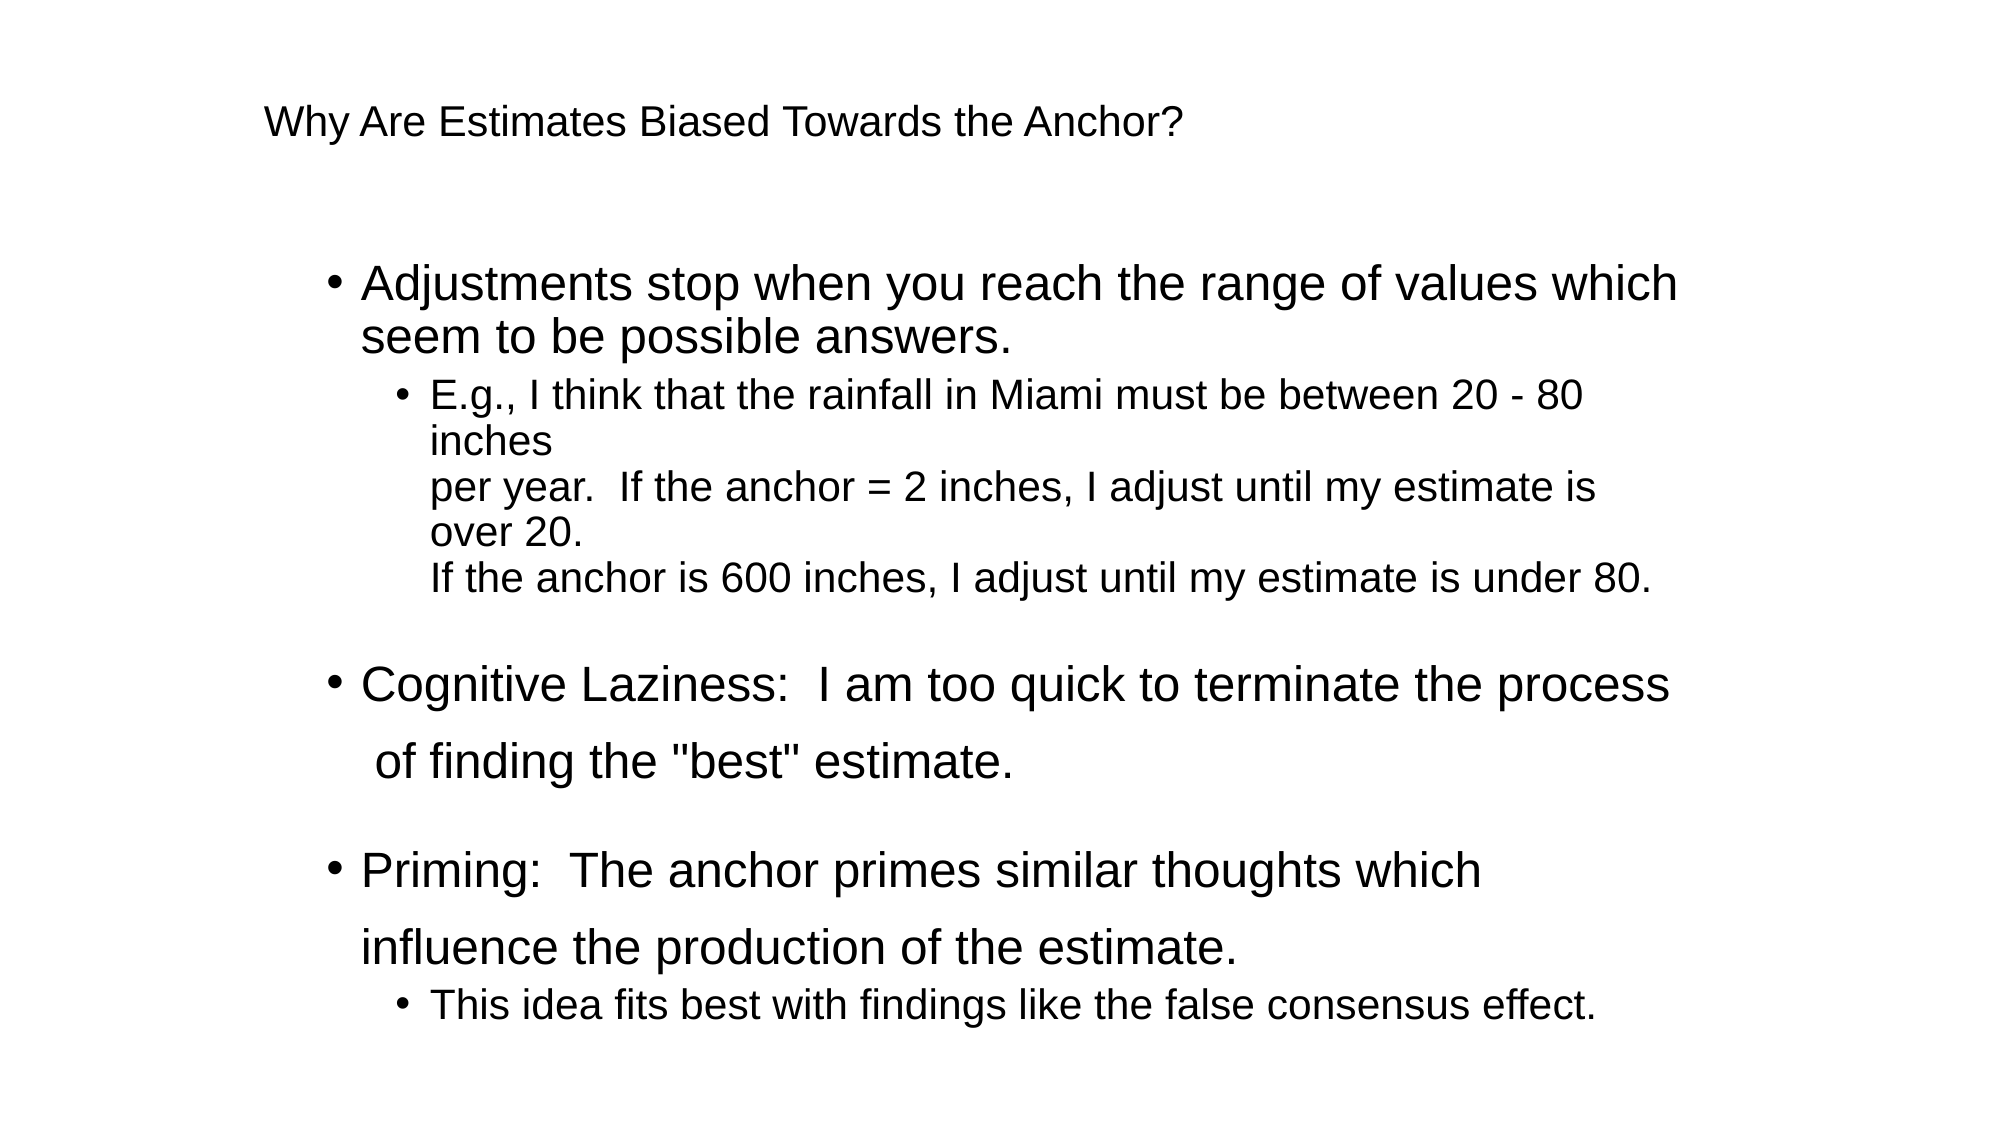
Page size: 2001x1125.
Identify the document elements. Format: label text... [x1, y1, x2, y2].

list Adjustments stop when you reach the range of values which seem to be possible answers. E.g., I think that the rainfall in Miami must be between 20 - 80 inches per year. If the anchor = 2 inches, I adjust until my estimate is over 20. If the anchor is 600 inches, I adjust until my estimate is under 80. Cognitive Laziness: I am too quick to terminate the process of finding the "best" estimate. Priming: The anchor primes similar thoughts which influence the production of the estimate. This idea fits best with findings like the false consensus effect. [311, 249, 1694, 1053]
title Why Are Estimates Biased Towards the Anchor? [248, 1, 1749, 206]
